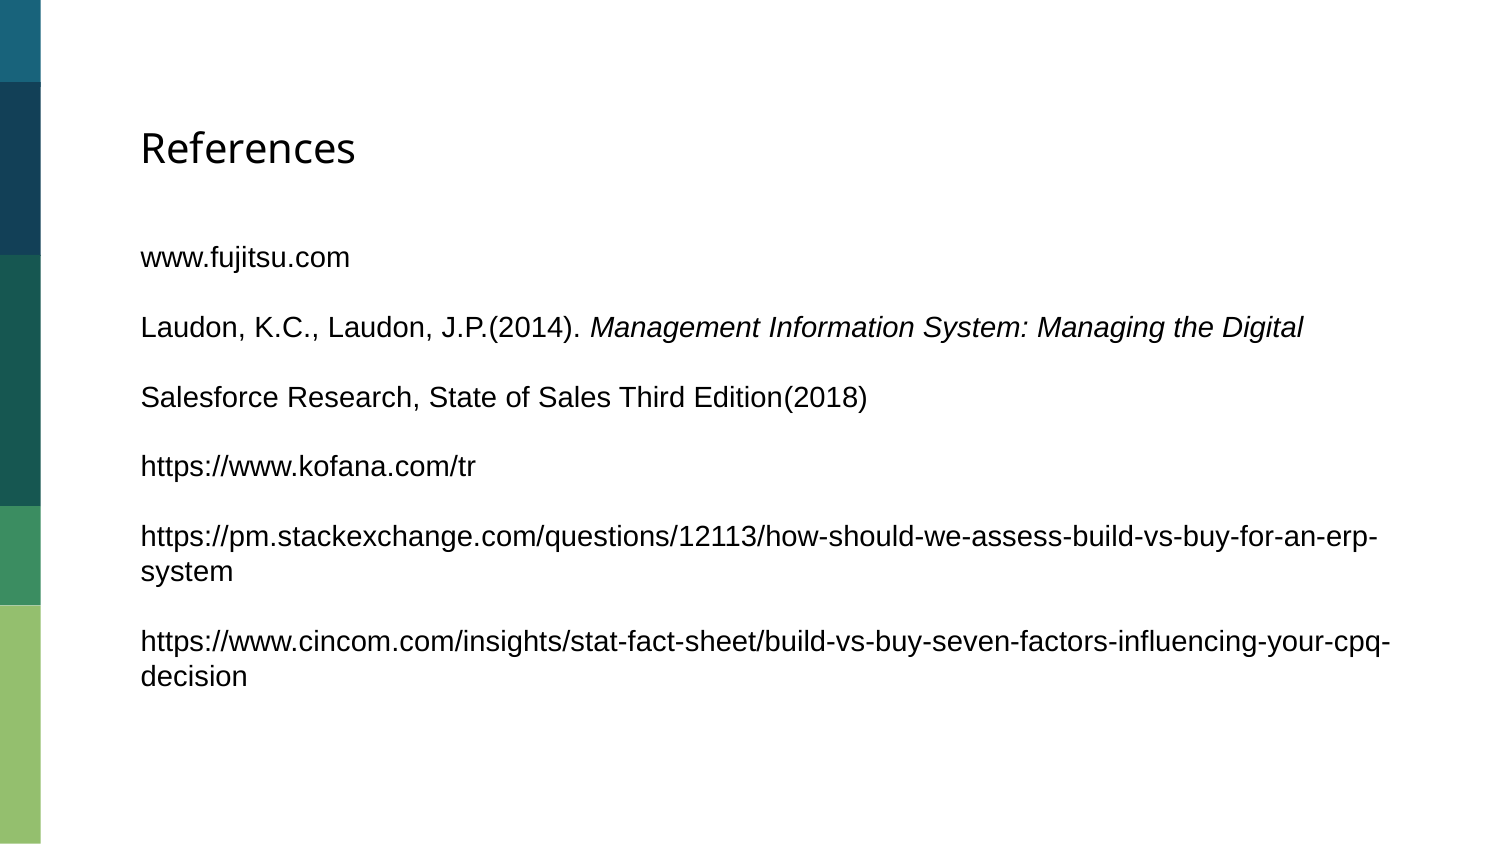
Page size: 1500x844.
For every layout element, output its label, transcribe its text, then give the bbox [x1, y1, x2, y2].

text_box References [125, 114, 449, 180]
text_box www.fujitsu.com Laudon, K.C., Laudon, J.P.(2014). Management Information System: Managing the Digital Salesforce Research, State of Sales Third Edition(2018) https://www.kofana.com/tr https://pm.stackexchange.com/questions/12113/how-should-we-assess-build-vs-buy-for-an-erp-system https://www.cincom.com/insights/stat-fact-sheet/build-vs-buy-seven-factors-influencing-your-cpq-decision [125, 230, 1423, 805]
